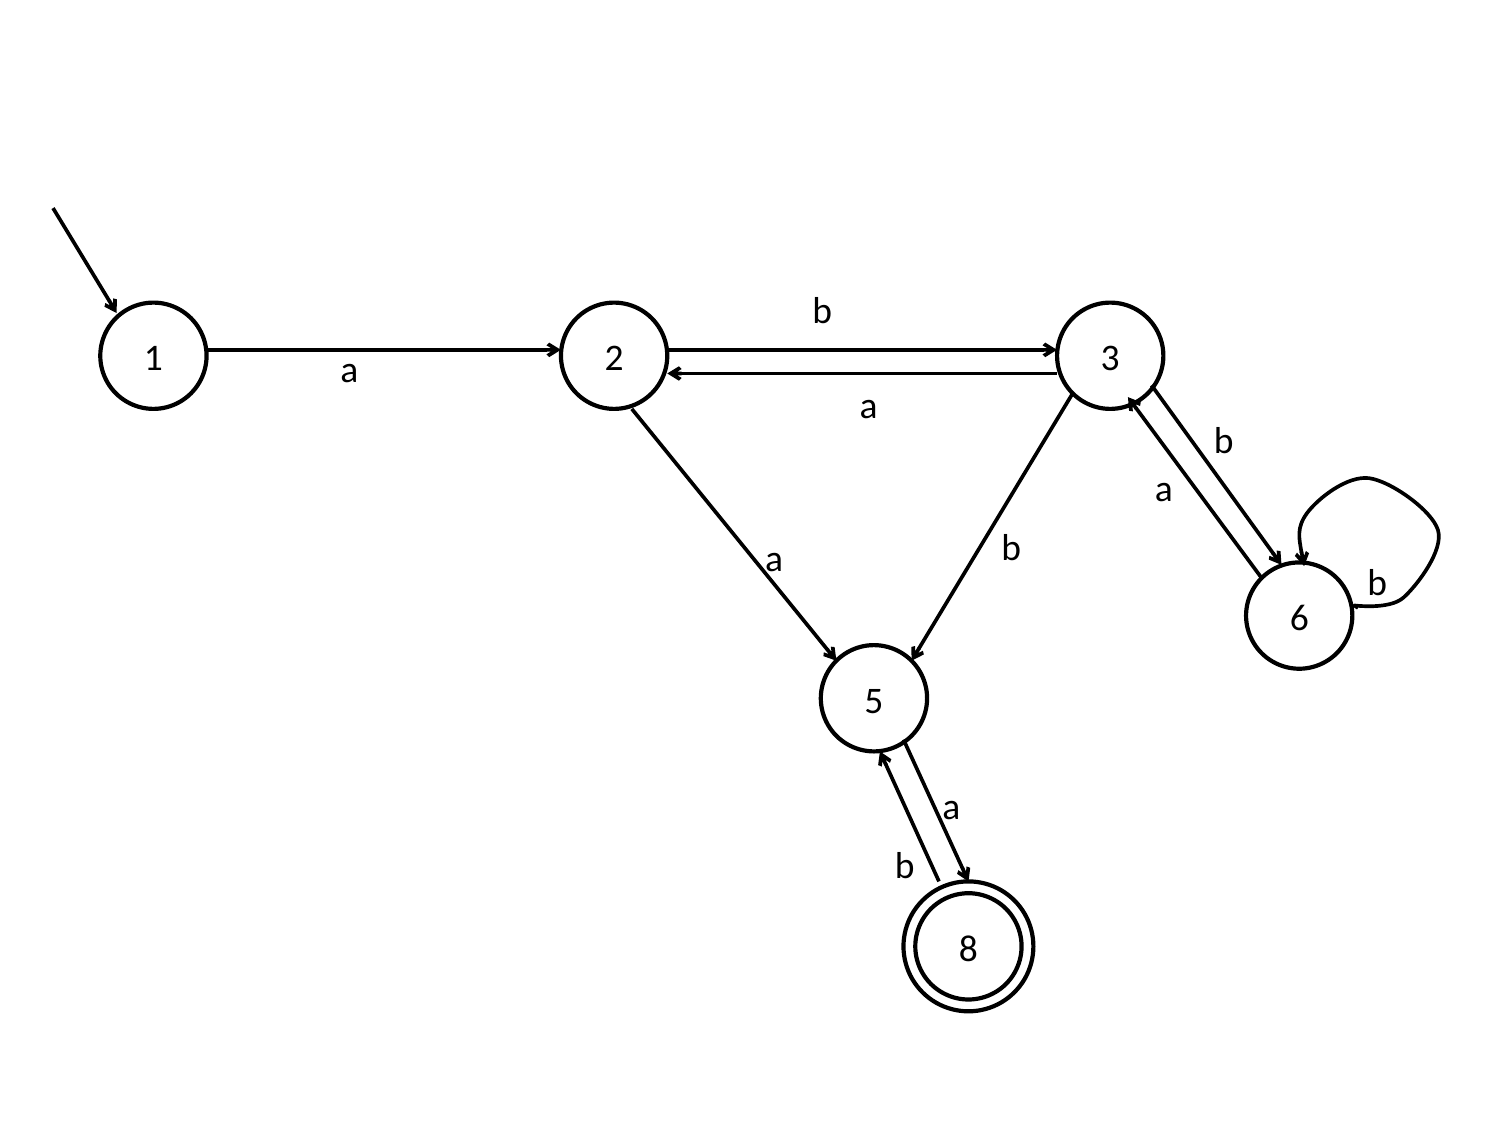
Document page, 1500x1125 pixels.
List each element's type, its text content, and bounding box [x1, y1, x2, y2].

text_box 6 [1243, 560, 1355, 671]
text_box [903, 739, 969, 882]
text_box [1294, 477, 1440, 604]
text_box [901, 879, 1036, 1014]
text_box 2 [558, 300, 670, 411]
text_box a [844, 382, 893, 434]
text_box 5 [818, 643, 930, 754]
text_box b [1352, 550, 1403, 611]
text_box 1 [98, 300, 209, 411]
text_box 3 [1055, 300, 1166, 411]
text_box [52, 207, 117, 314]
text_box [631, 408, 837, 661]
text_box b [797, 278, 847, 339]
text_box a [325, 338, 374, 349]
text_box 8 [913, 891, 1024, 1002]
text_box b [880, 890, 930, 894]
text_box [911, 393, 1073, 661]
text_box a [325, 359, 374, 398]
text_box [1151, 385, 1282, 566]
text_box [1127, 396, 1262, 579]
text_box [879, 751, 940, 882]
